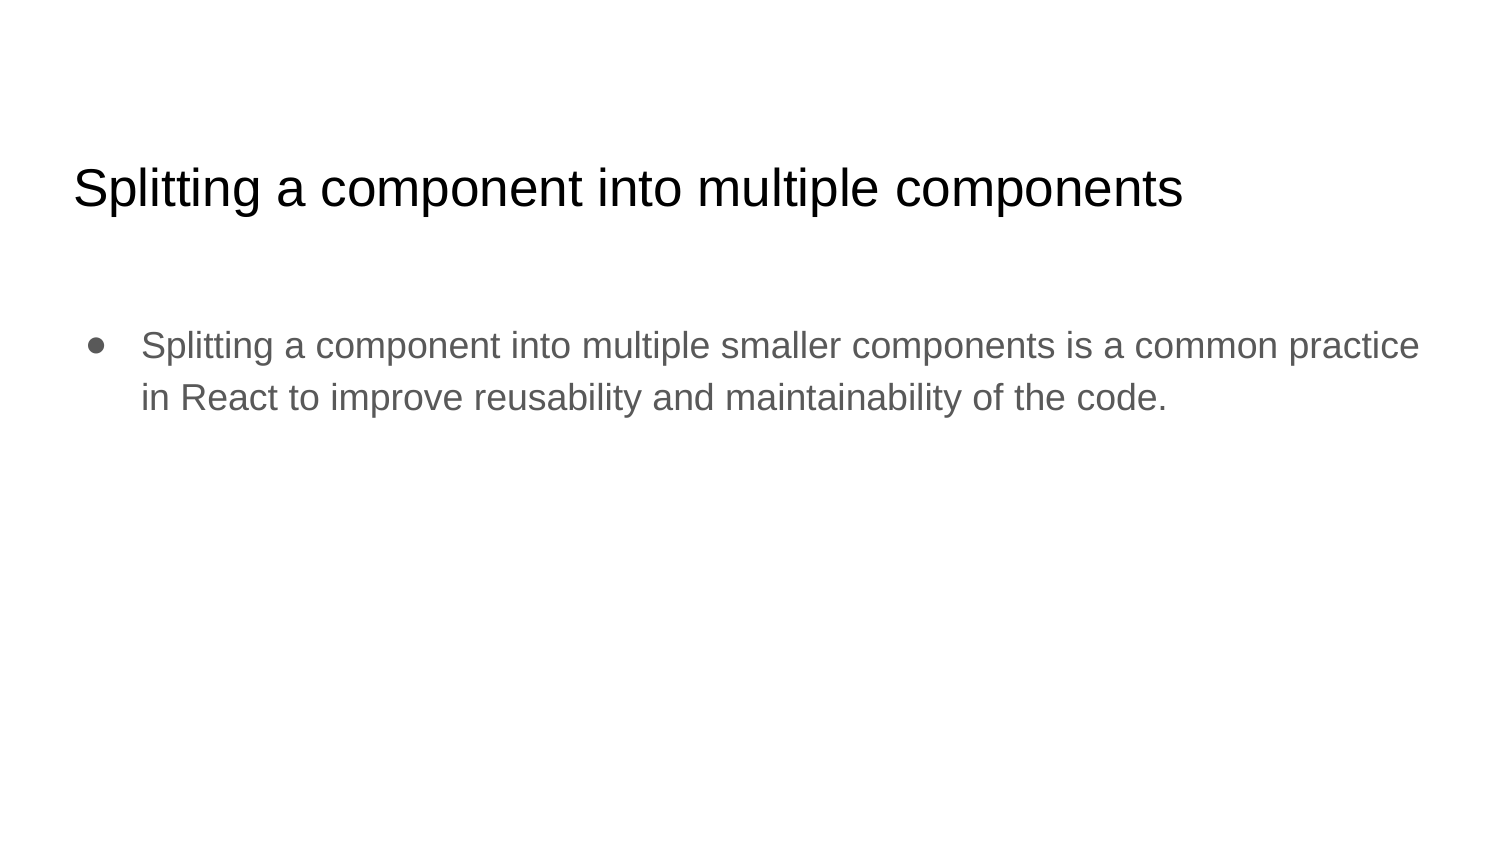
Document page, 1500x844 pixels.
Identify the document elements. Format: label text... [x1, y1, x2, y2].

title Splitting a component into multiple components [58, 138, 1457, 233]
list Splitting a component into multiple smaller components is a common practice in React to improve reusability and maintainability of the code. [51, 299, 1449, 750]
